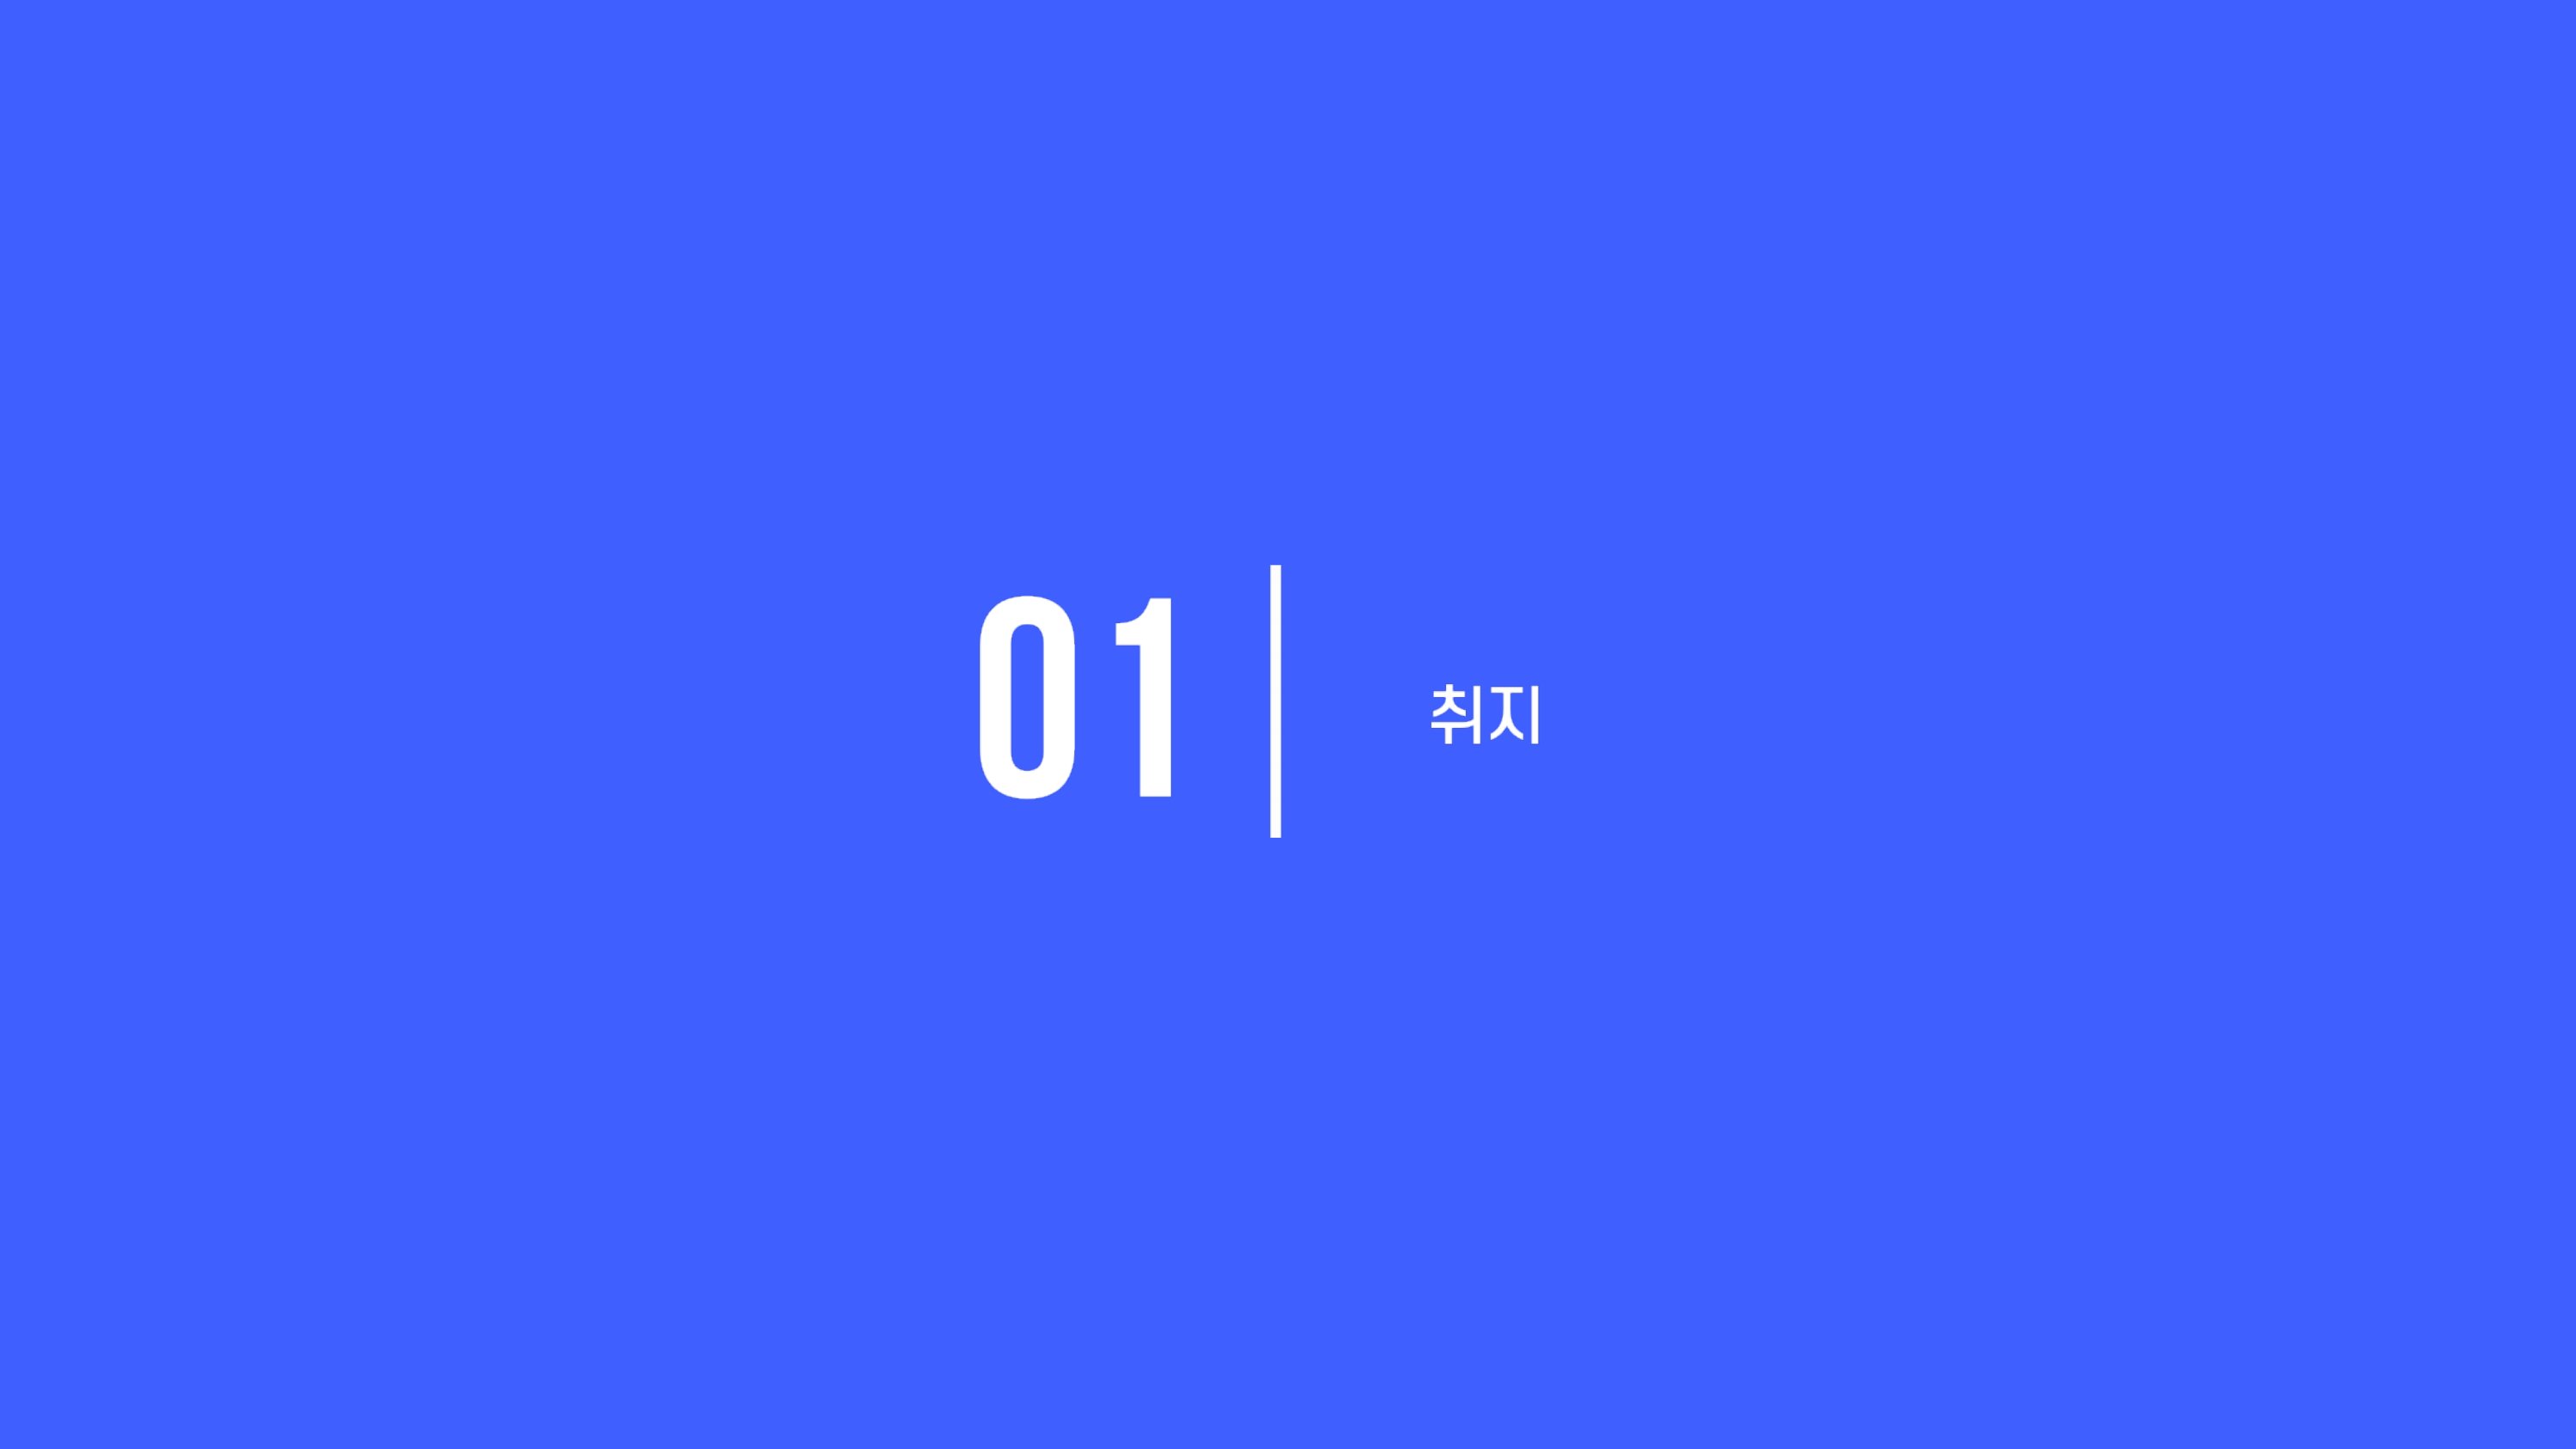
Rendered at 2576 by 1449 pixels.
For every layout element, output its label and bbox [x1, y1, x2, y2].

picture [881, 470, 1577, 1064]
text_box [1139, 679, 1412, 724]
